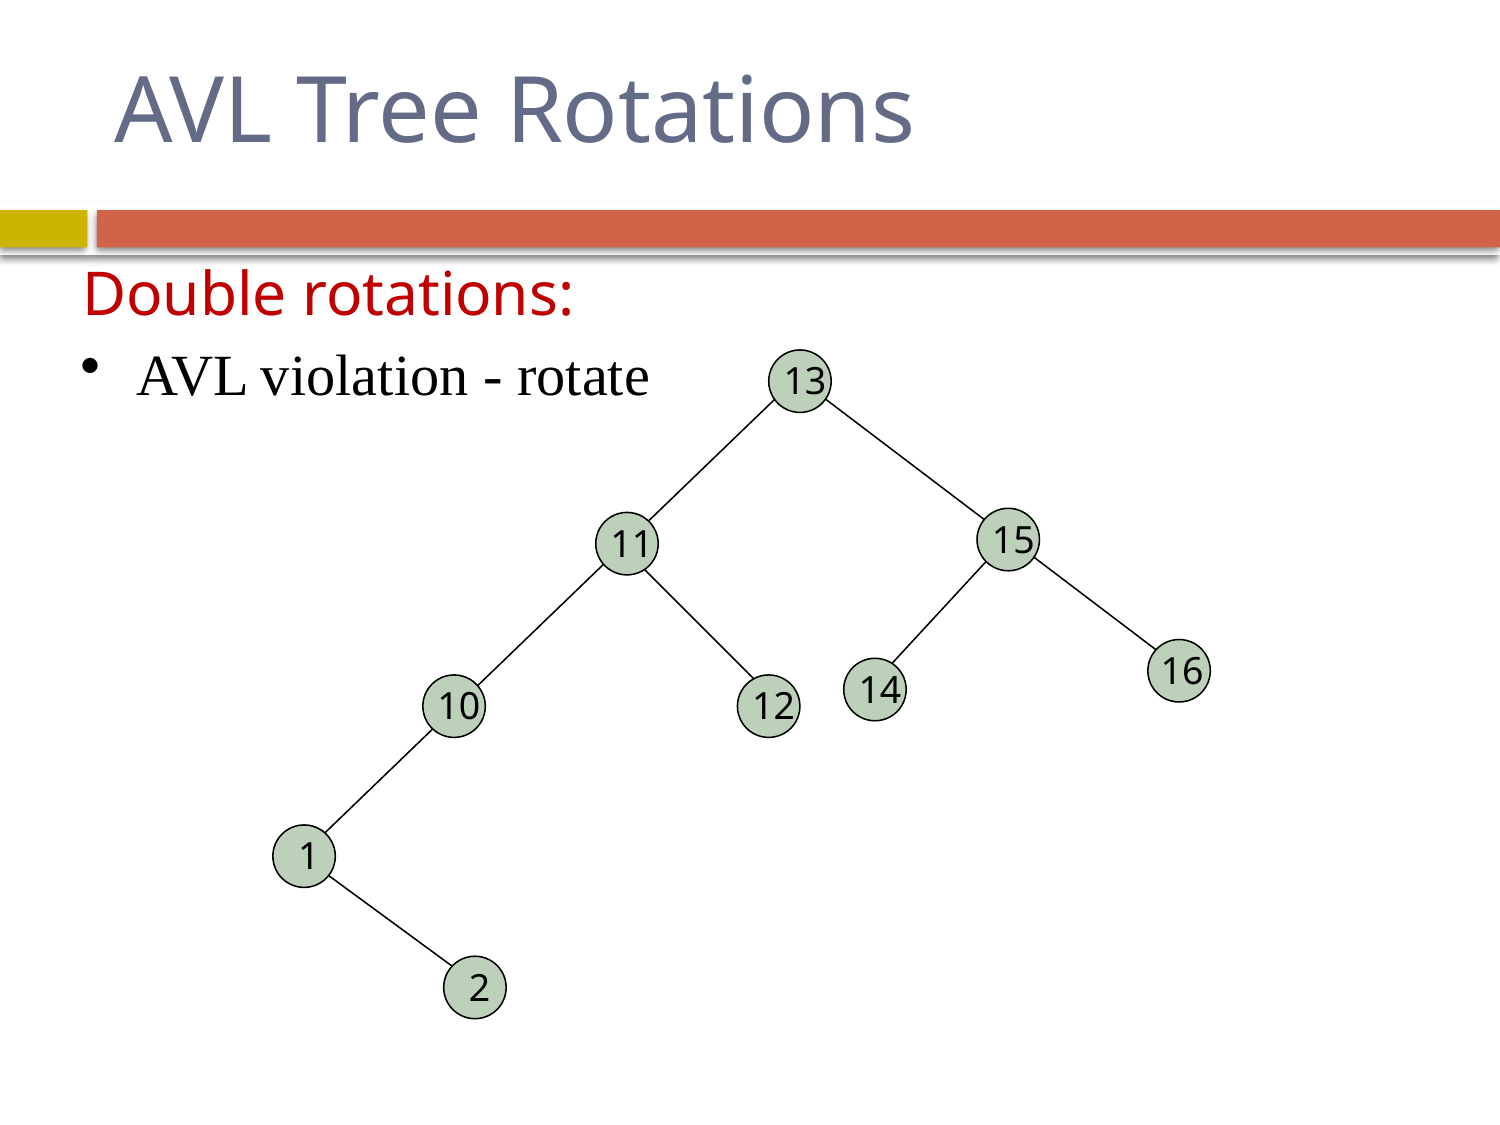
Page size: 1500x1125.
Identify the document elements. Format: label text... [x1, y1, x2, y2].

title AVL Tree Rotations [99, 24, 1375, 188]
list Double rotations: [67, 247, 1468, 348]
text_box AVL violation - rotate [65, 330, 710, 430]
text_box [283, 349, 1222, 1017]
text_box [272, 840, 277, 872]
